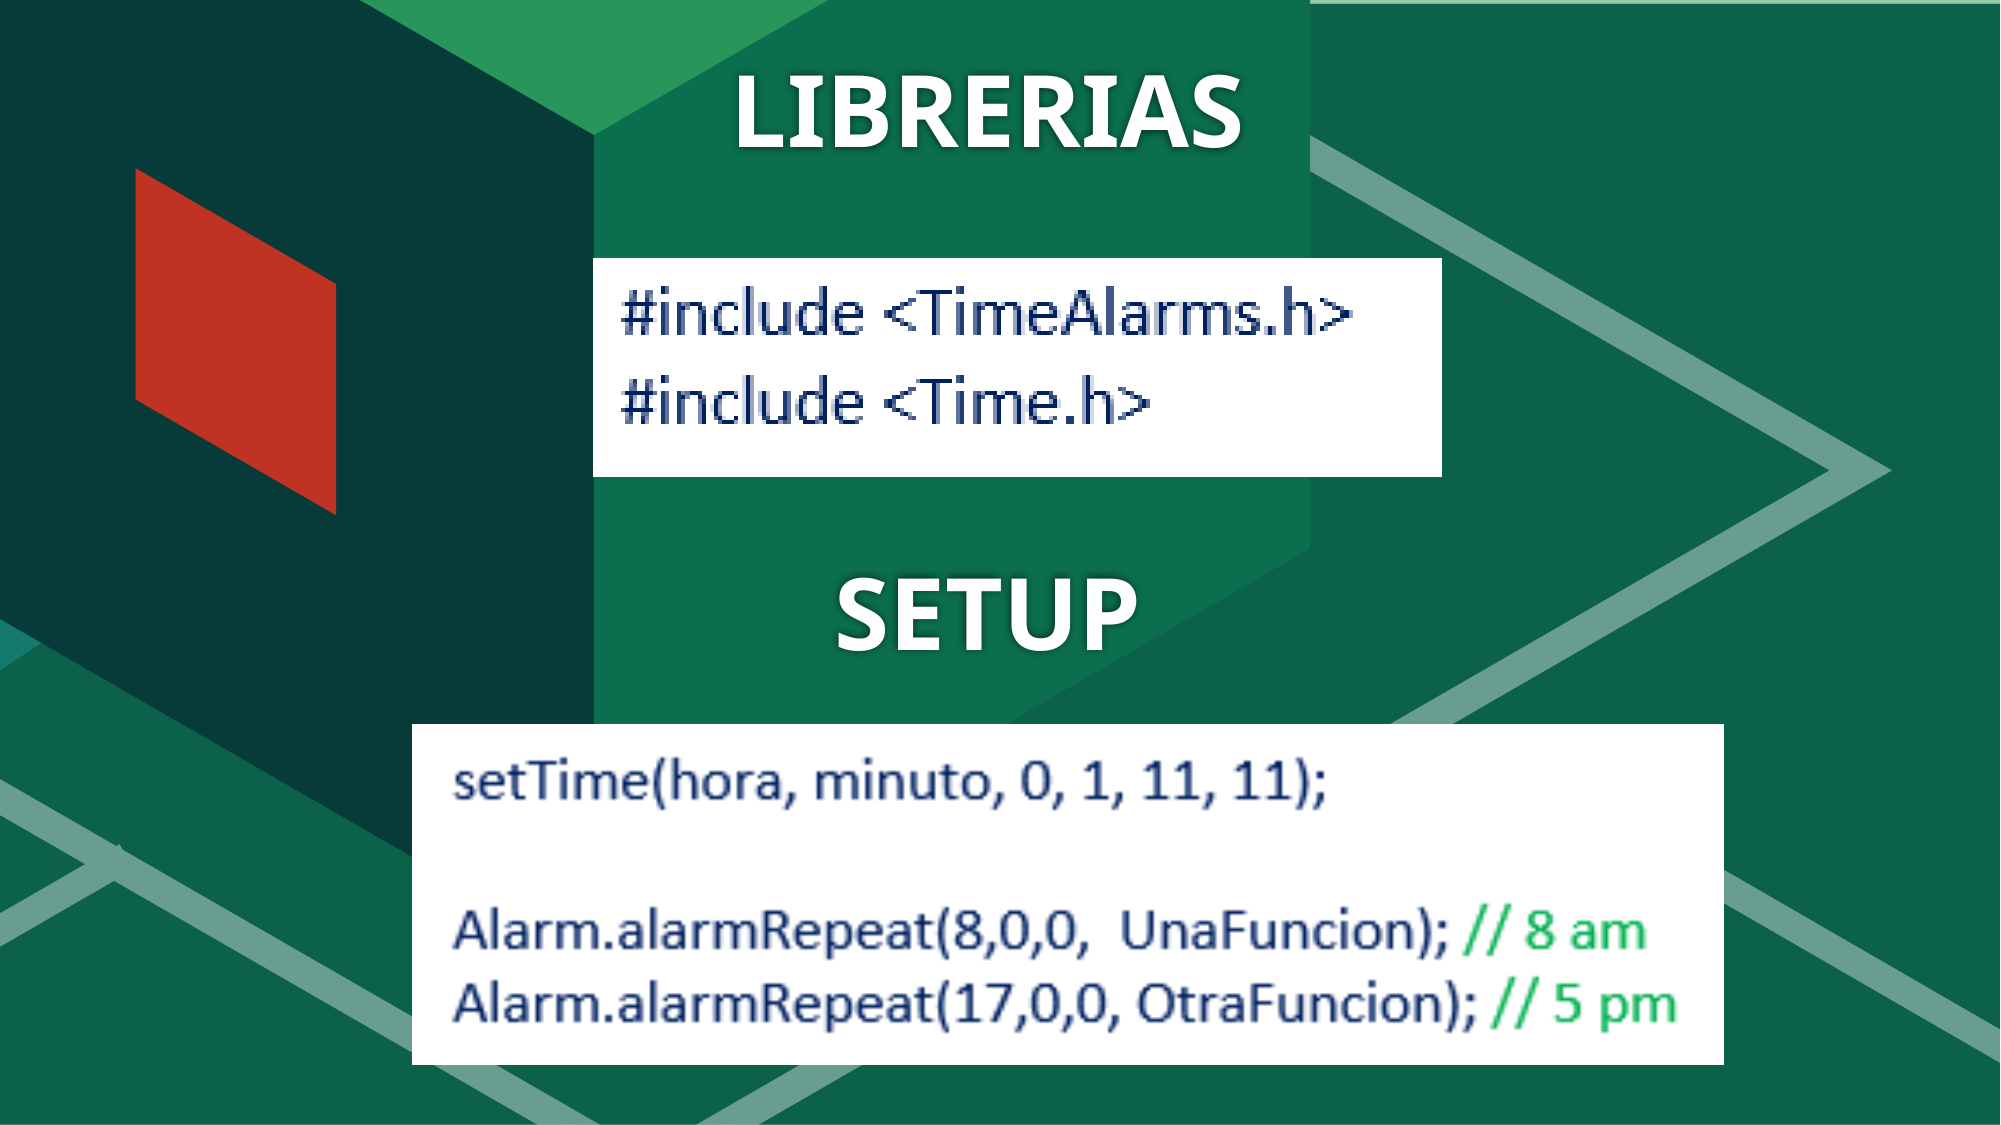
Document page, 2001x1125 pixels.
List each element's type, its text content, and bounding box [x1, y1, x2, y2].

picture [0, 0, 2001, 1125]
text_box [213, 476, 1822, 536]
text_box SETUP [154, 542, 1822, 678]
text_box [213, 684, 1822, 922]
title LIBRERIAS [154, 40, 1822, 175]
